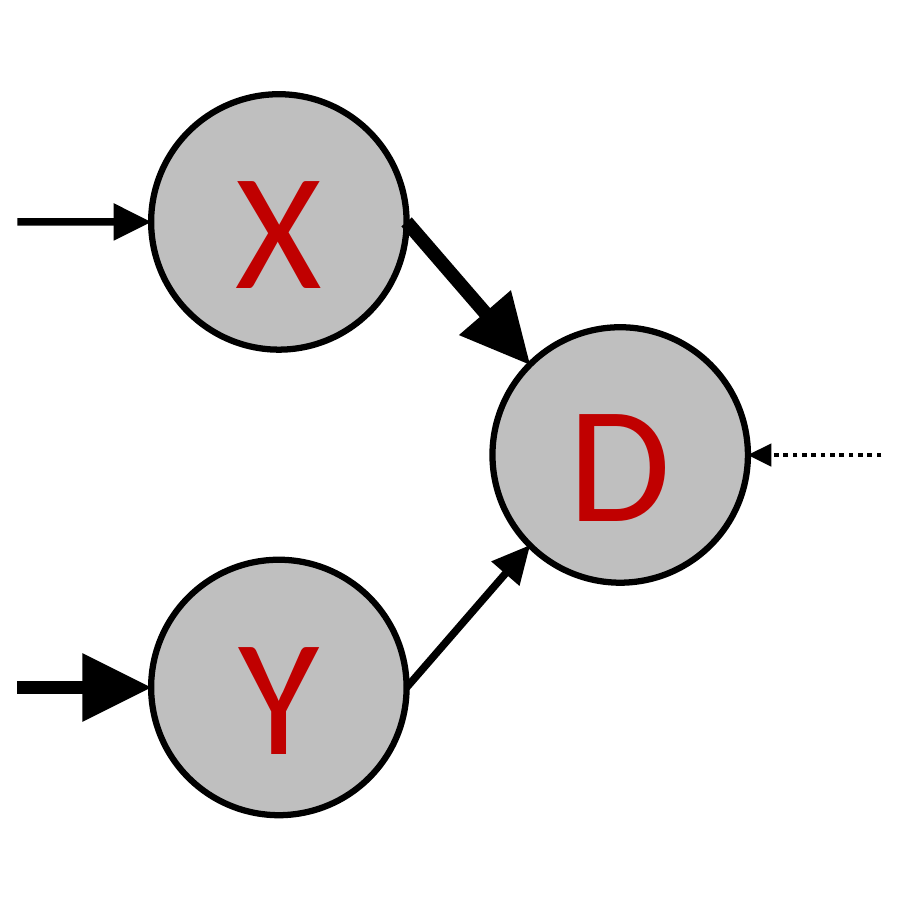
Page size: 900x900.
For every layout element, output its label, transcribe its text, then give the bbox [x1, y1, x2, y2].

text_box Y [150, 558, 408, 817]
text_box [406, 221, 530, 365]
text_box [406, 545, 530, 688]
text_box X [150, 93, 408, 351]
text_box D [491, 326, 749, 584]
